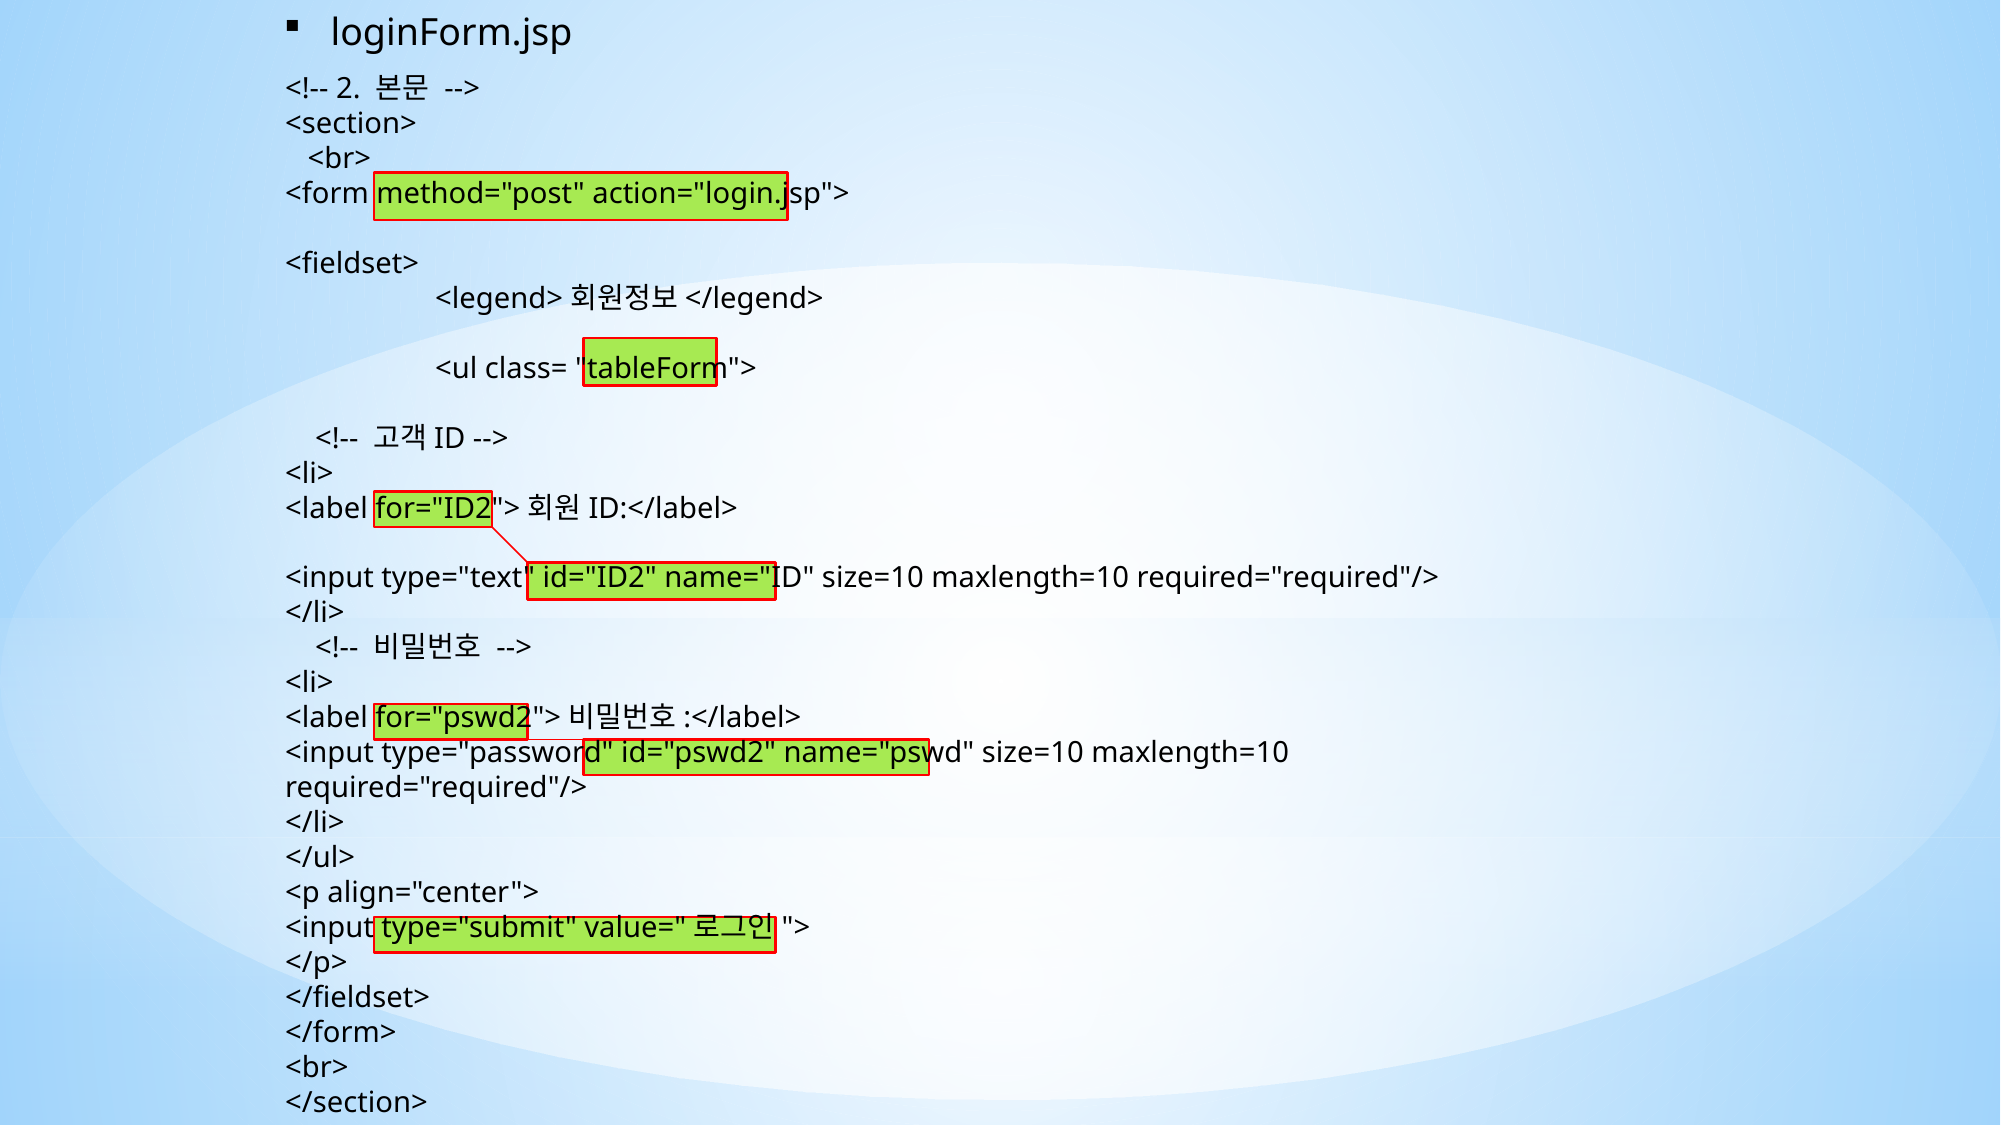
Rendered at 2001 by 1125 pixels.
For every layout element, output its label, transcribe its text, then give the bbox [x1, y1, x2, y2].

text_box loginForm.jsp [268, 0, 588, 61]
text_box <!-- 2. 본문 --> <section> <br> <form method="post" action="login.jsp"> <fieldset> <legend>회원정보</legend> <ul class= "tableForm"> <!-- 고객ID --> <li> <label for="ID2">회원ID:</label> <input type="text" id="ID2" name="ID" size=10 maxlength=10 required="required"/> </li> <!-- 비밀번호 --> <li> <label for="pswd2">비밀번호:</label> <input type="password" id="pswd2" name="pswd" size=10 maxlength=10 required="required"/> </li> </ul> <p align="center"> <input type="submit" value="로그인"> </p> </fieldset> </form> <br> </section> [270, 61, 1473, 1125]
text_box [491, 526, 528, 563]
